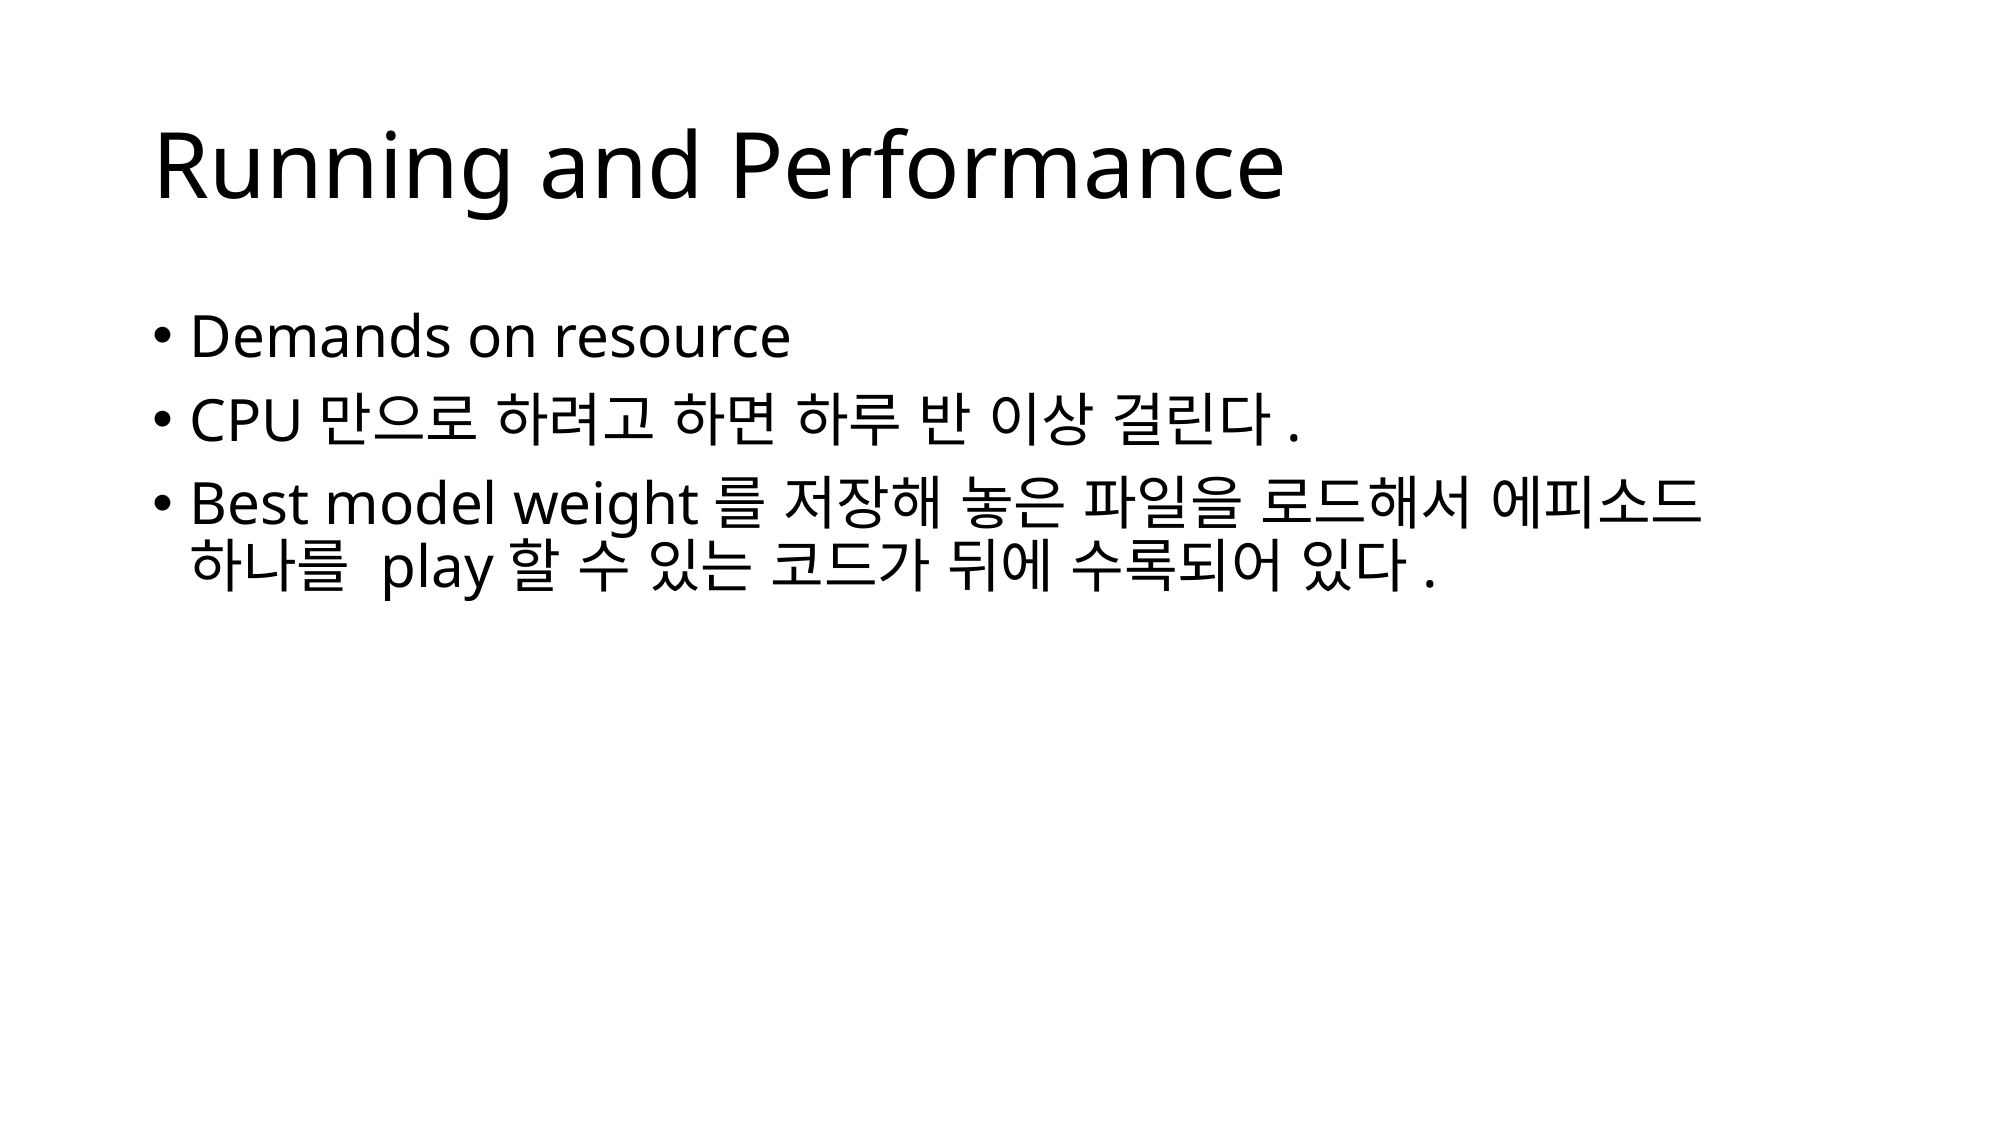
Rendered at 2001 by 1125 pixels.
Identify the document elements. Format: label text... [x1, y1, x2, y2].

list Demands on resource CPU만으로 하려고 하면 하루 반 이상 걸린다. Best model weight를 저장해 놓은 파일을 로드해서 에피소드 하나를 play할 수 있는 코드가 뒤에 수록되어 있다. [137, 299, 1863, 1014]
title Running and Performance [137, 59, 1863, 278]
